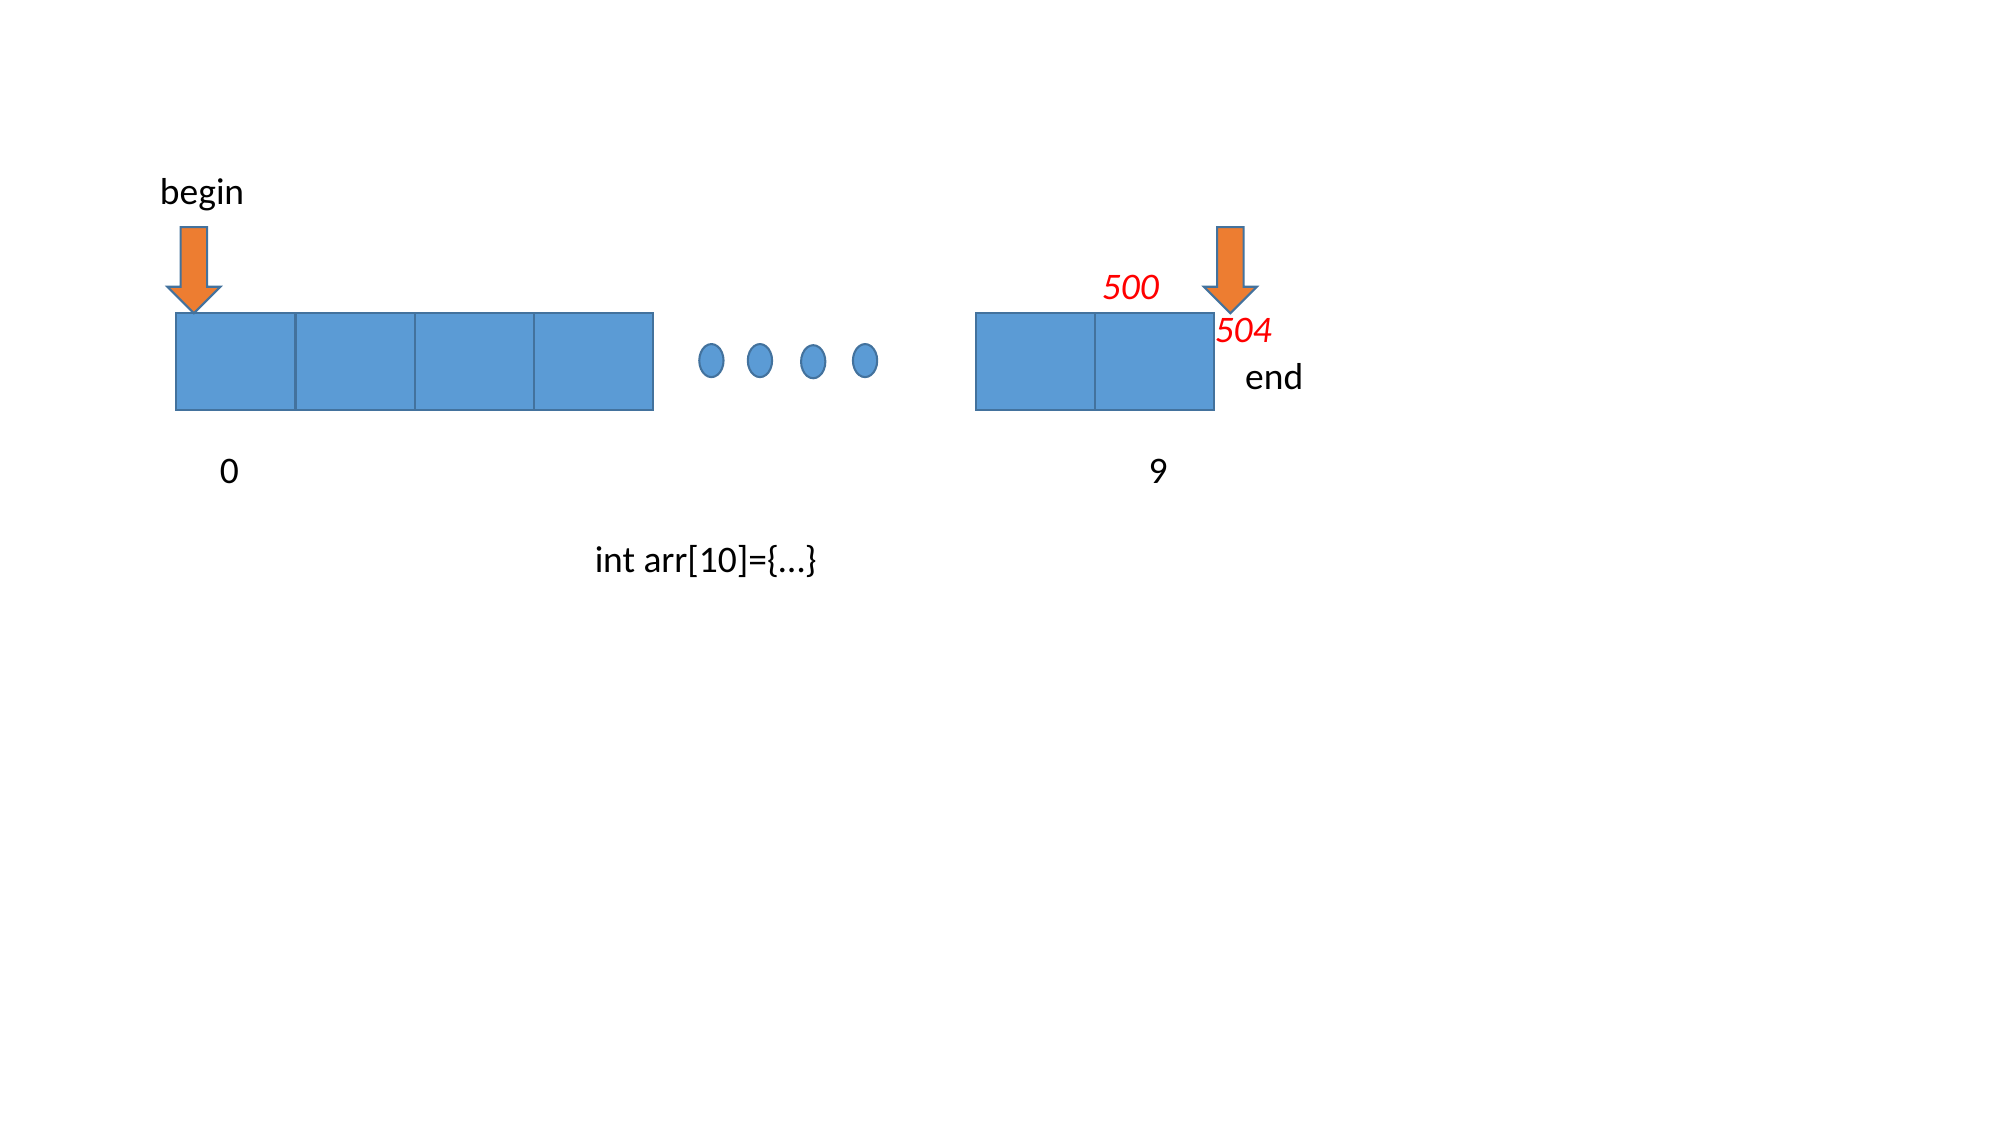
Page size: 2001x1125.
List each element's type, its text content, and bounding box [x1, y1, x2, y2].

text_box int arr[10]={…} [580, 527, 916, 587]
text_box [295, 312, 414, 411]
text_box [175, 312, 295, 411]
text_box [975, 312, 1094, 411]
text_box end [1230, 345, 1401, 405]
text_box 504 [1199, 297, 1298, 357]
text_box [746, 343, 774, 379]
text_box [533, 312, 654, 411]
text_box [1201, 226, 1260, 297]
text_box 500 [1087, 254, 1185, 314]
text_box [851, 343, 879, 379]
text_box [698, 343, 725, 379]
text_box [1094, 312, 1215, 411]
text_box [164, 226, 223, 315]
text_box 0 [205, 438, 256, 499]
text_box [800, 344, 827, 380]
text_box 9 [1133, 438, 1185, 499]
text_box [414, 312, 533, 411]
text_box begin [145, 159, 316, 219]
